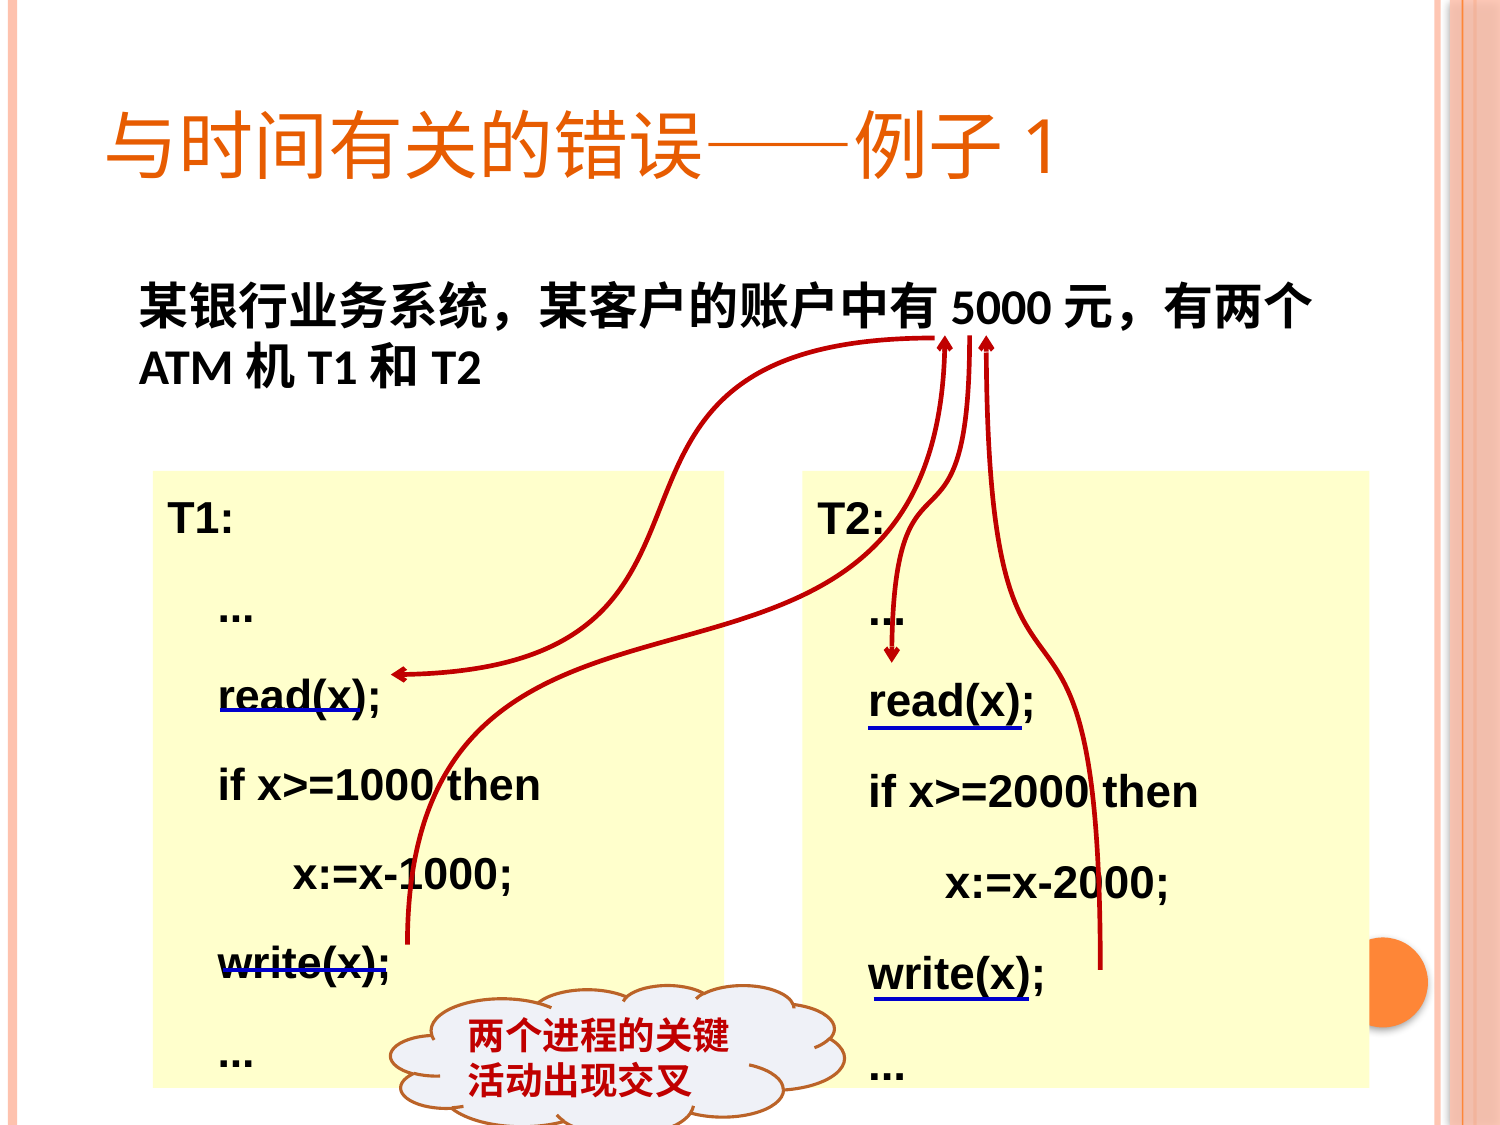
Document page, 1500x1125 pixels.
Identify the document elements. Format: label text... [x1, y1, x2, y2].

text_box 某银行业务系统，某客户的账户中有5000元，有两个ATM机T1和T2 [123, 267, 1358, 402]
text_box 两个进程的关键活动出现交叉 [388, 983, 847, 1125]
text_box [390, 337, 936, 368]
list T2: ... read(x); if x>=2000 then x:=x-2000; write(x); ... [802, 470, 1370, 1088]
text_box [370, 370, 982, 910]
title 与时间有关的错误——例子1 [88, 76, 1277, 197]
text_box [725, 594, 1362, 711]
list T1: ... read(x); if x>=1000 then x:=x-1000; write(x); ... [152, 470, 725, 1088]
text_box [988, 459, 1095, 539]
